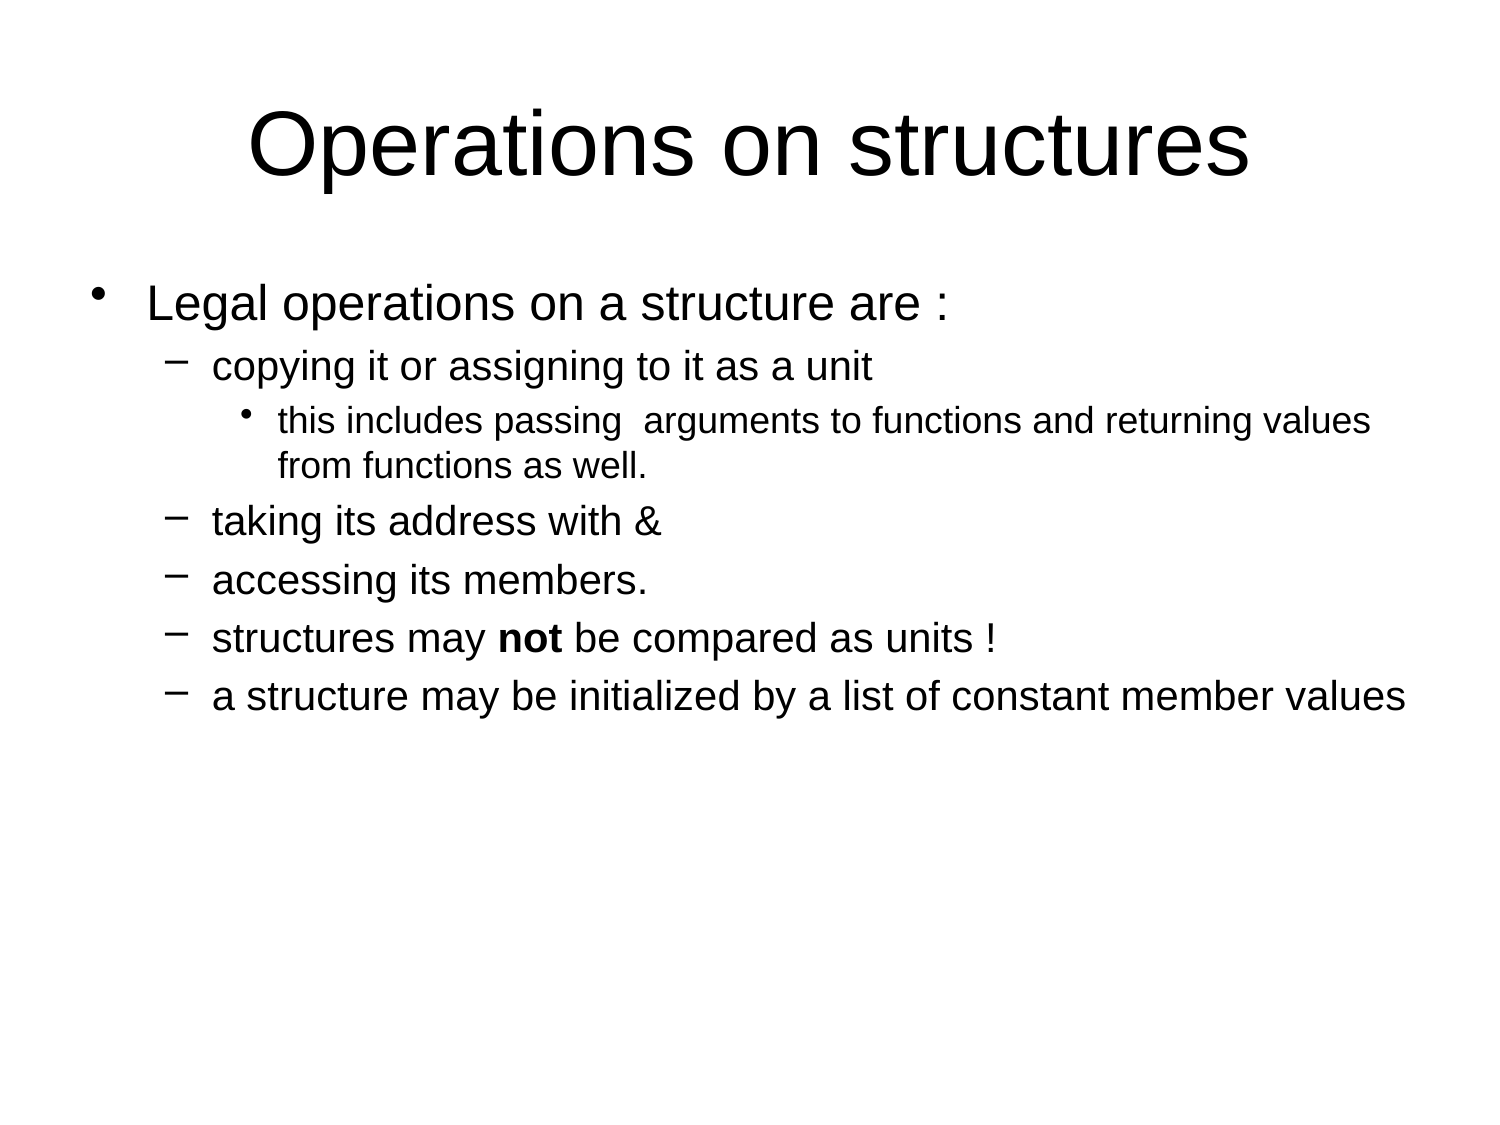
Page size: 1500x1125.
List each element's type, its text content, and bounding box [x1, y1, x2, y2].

list Legal operations on a structure are : copying it or assigning to it as a unit this includes passing arguments to functions and returning values from functions as well. taking its address with & accessing its members. structures may not be compared as units ! a structure may be initialized by a list of constant member values [75, 262, 1425, 1005]
title Operations on structures [75, 45, 1425, 233]
